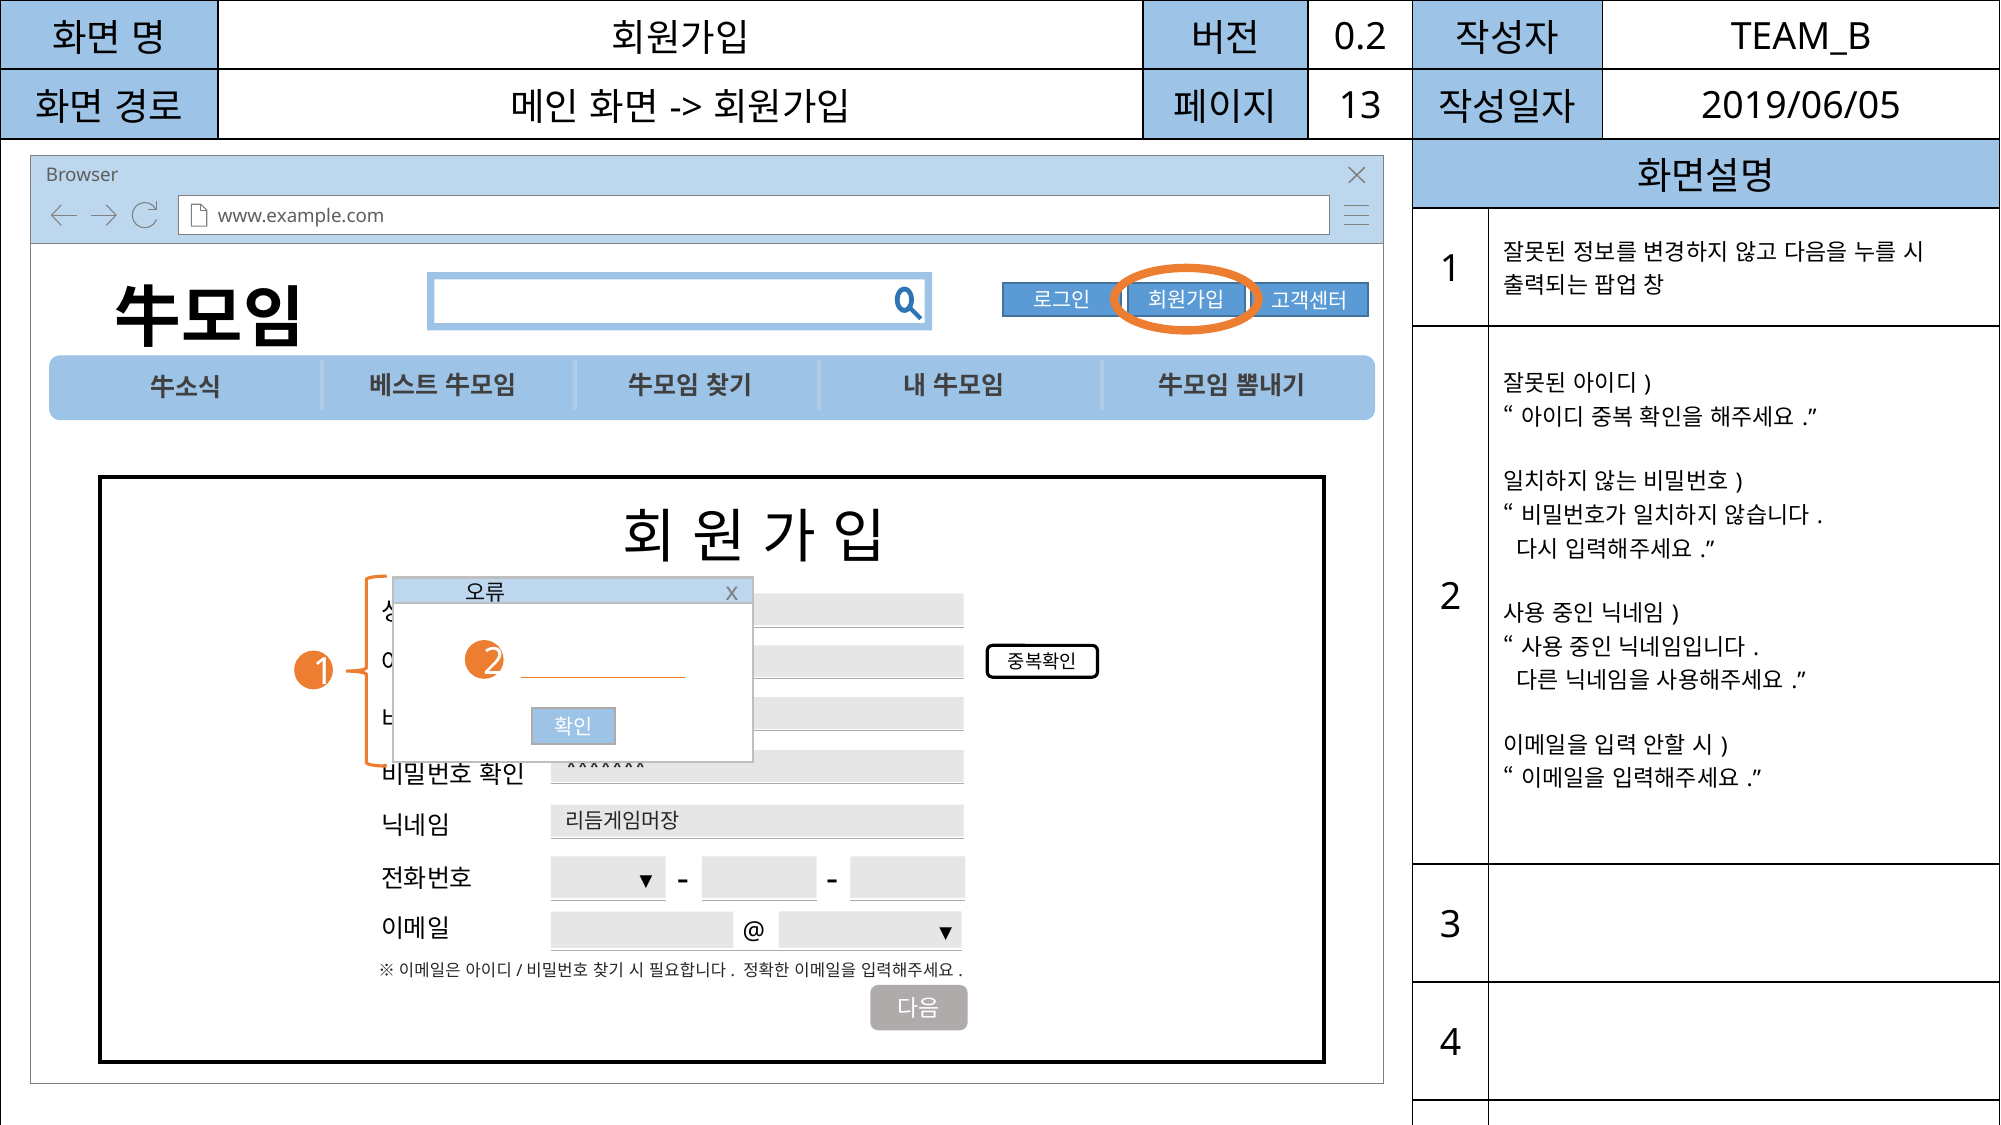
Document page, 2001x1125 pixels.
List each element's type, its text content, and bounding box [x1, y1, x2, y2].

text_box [754, 697, 964, 731]
table_cell 3 [1413, 865, 1488, 981]
table_cell 화면 경로 [1, 70, 217, 138]
table_cell 잘못된 아이디) “아이디 중복 확인을 해주세요.” 일치하지 않는 비밀번호) “비밀번호가 일치하지 않습니다. 다시 입력해주세요.” 사용 중인 닉네임) “사용 중인 닉네임입니다. 다른 닉네임을 사용해주세요.” 이메일을 입력 안할 시) “이메일을 입력해주세요.” [1489, 327, 1999, 863]
table_header 화면 명 [1, 1, 217, 68]
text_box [392, 577, 754, 763]
table_cell [1489, 865, 1999, 981]
table_header 회원가입 [219, 1, 1142, 68]
table_cell 작성일자 [1413, 70, 1602, 138]
table_cell 4 [1413, 983, 1488, 1099]
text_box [49, 355, 1376, 421]
table_header 0.2 [1309, 1, 1412, 68]
table_cell [1489, 983, 1999, 1099]
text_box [1002, 283, 1369, 316]
table_cell 13 [1309, 70, 1412, 138]
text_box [754, 593, 964, 628]
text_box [550, 911, 734, 950]
table_cell 메인 화면->회원가입 [219, 70, 1142, 138]
table_header 작성자 [1413, 1, 1602, 68]
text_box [427, 271, 933, 331]
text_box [550, 750, 964, 784]
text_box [701, 856, 817, 901]
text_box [550, 804, 964, 839]
table_cell [1489, 1101, 1999, 1125]
table_cell 페이지 [1144, 70, 1307, 138]
table_cell 1 [1413, 209, 1488, 325]
table_cell 2 [1413, 327, 1488, 863]
table_header 버전 [1144, 1, 1307, 68]
table_cell 잘못된 정보를 변경하지 않고 다음을 누를 시 출력되는 팝업 창 [1489, 209, 1999, 325]
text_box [30, 155, 1384, 1084]
table_header TEAM_B [1603, 1, 1999, 68]
table_cell [1, 140, 1412, 1125]
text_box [550, 856, 666, 901]
table_cell 화면설명 [1413, 140, 1999, 207]
table_cell 2019/06/05 [1603, 70, 1999, 138]
table_cell 5 [1413, 1101, 1488, 1125]
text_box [754, 645, 964, 679]
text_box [850, 856, 966, 901]
